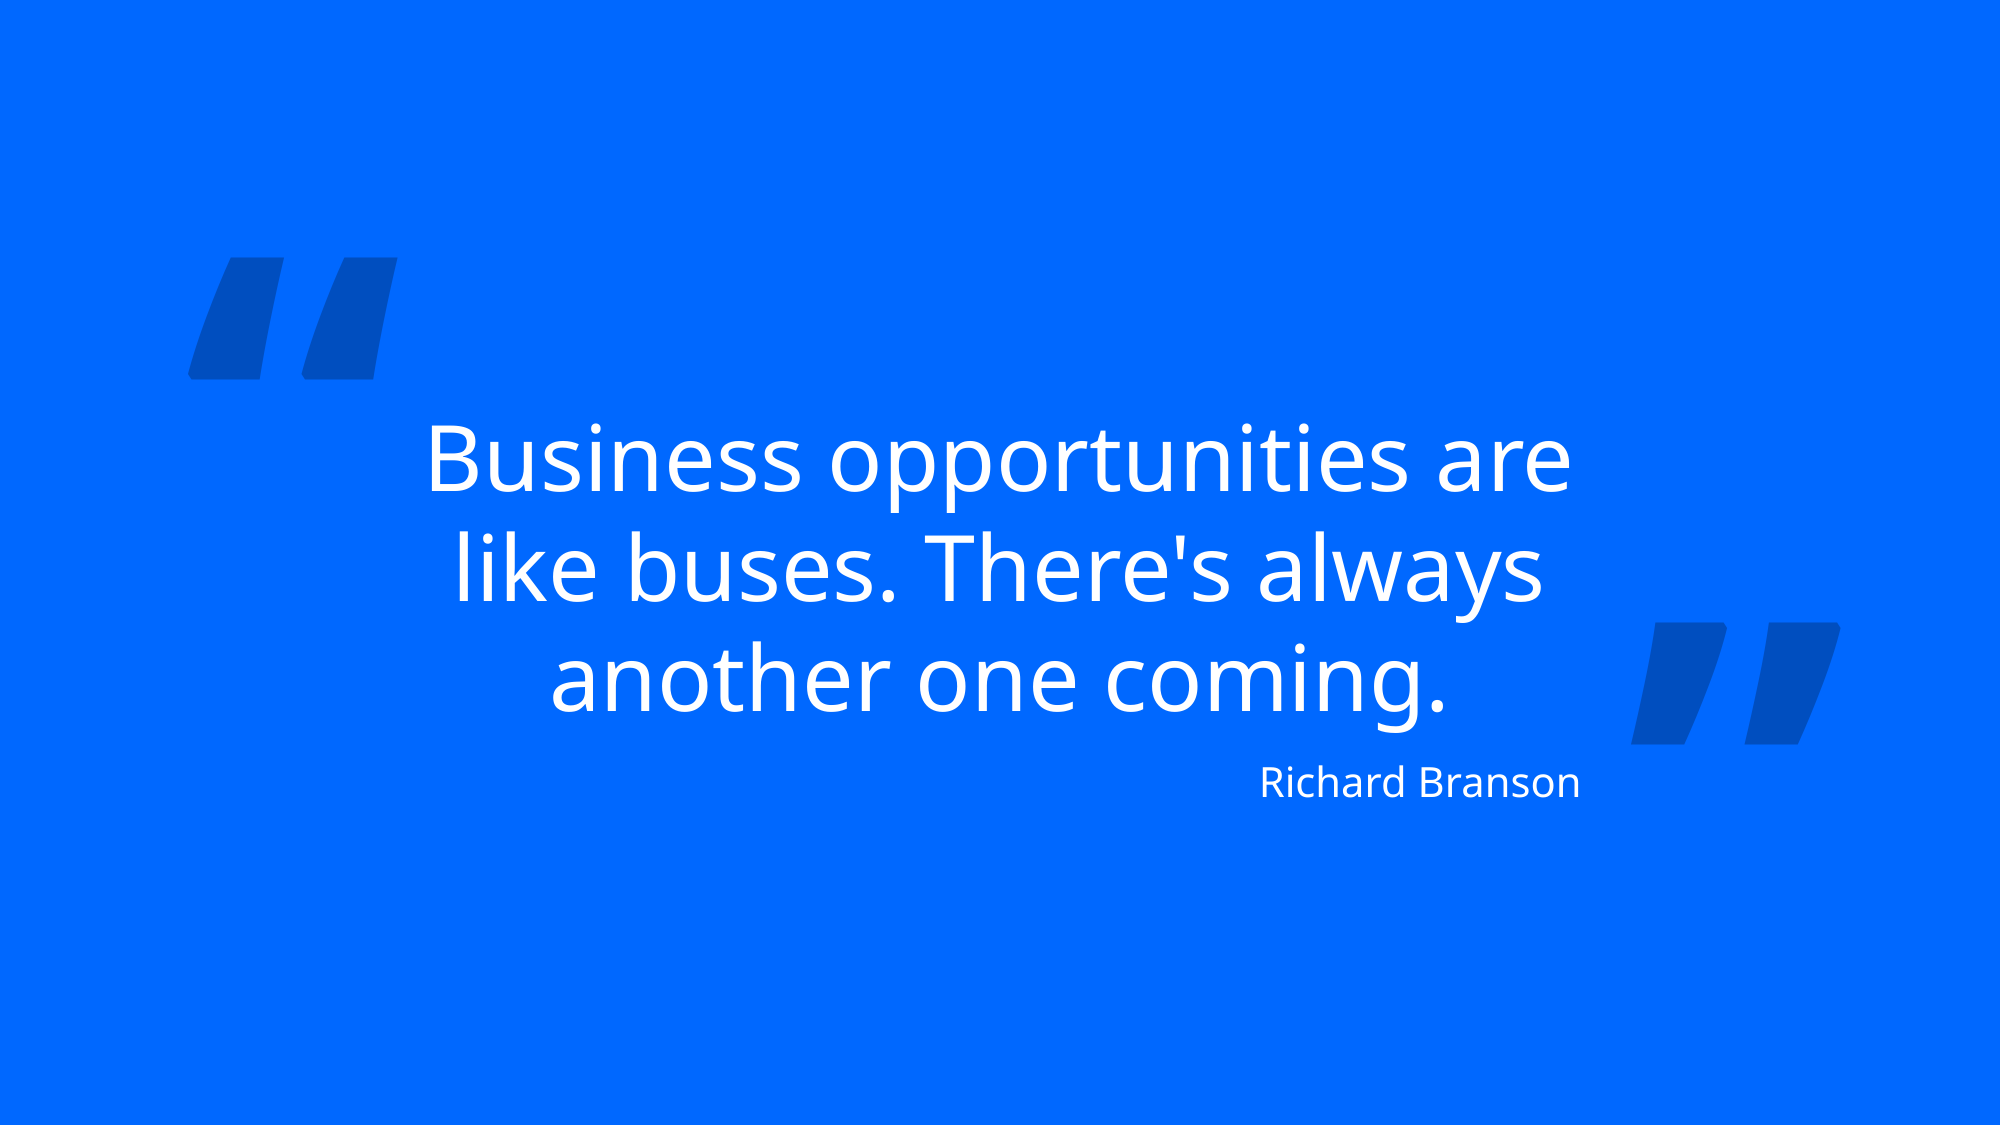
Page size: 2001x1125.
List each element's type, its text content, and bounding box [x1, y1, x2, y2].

title Business opportunities are like buses. There's always another one coming. [397, 175, 1603, 738]
list “ [167, 175, 392, 462]
list Richard Branson [1020, 754, 1597, 895]
list ” [1610, 540, 1835, 818]
